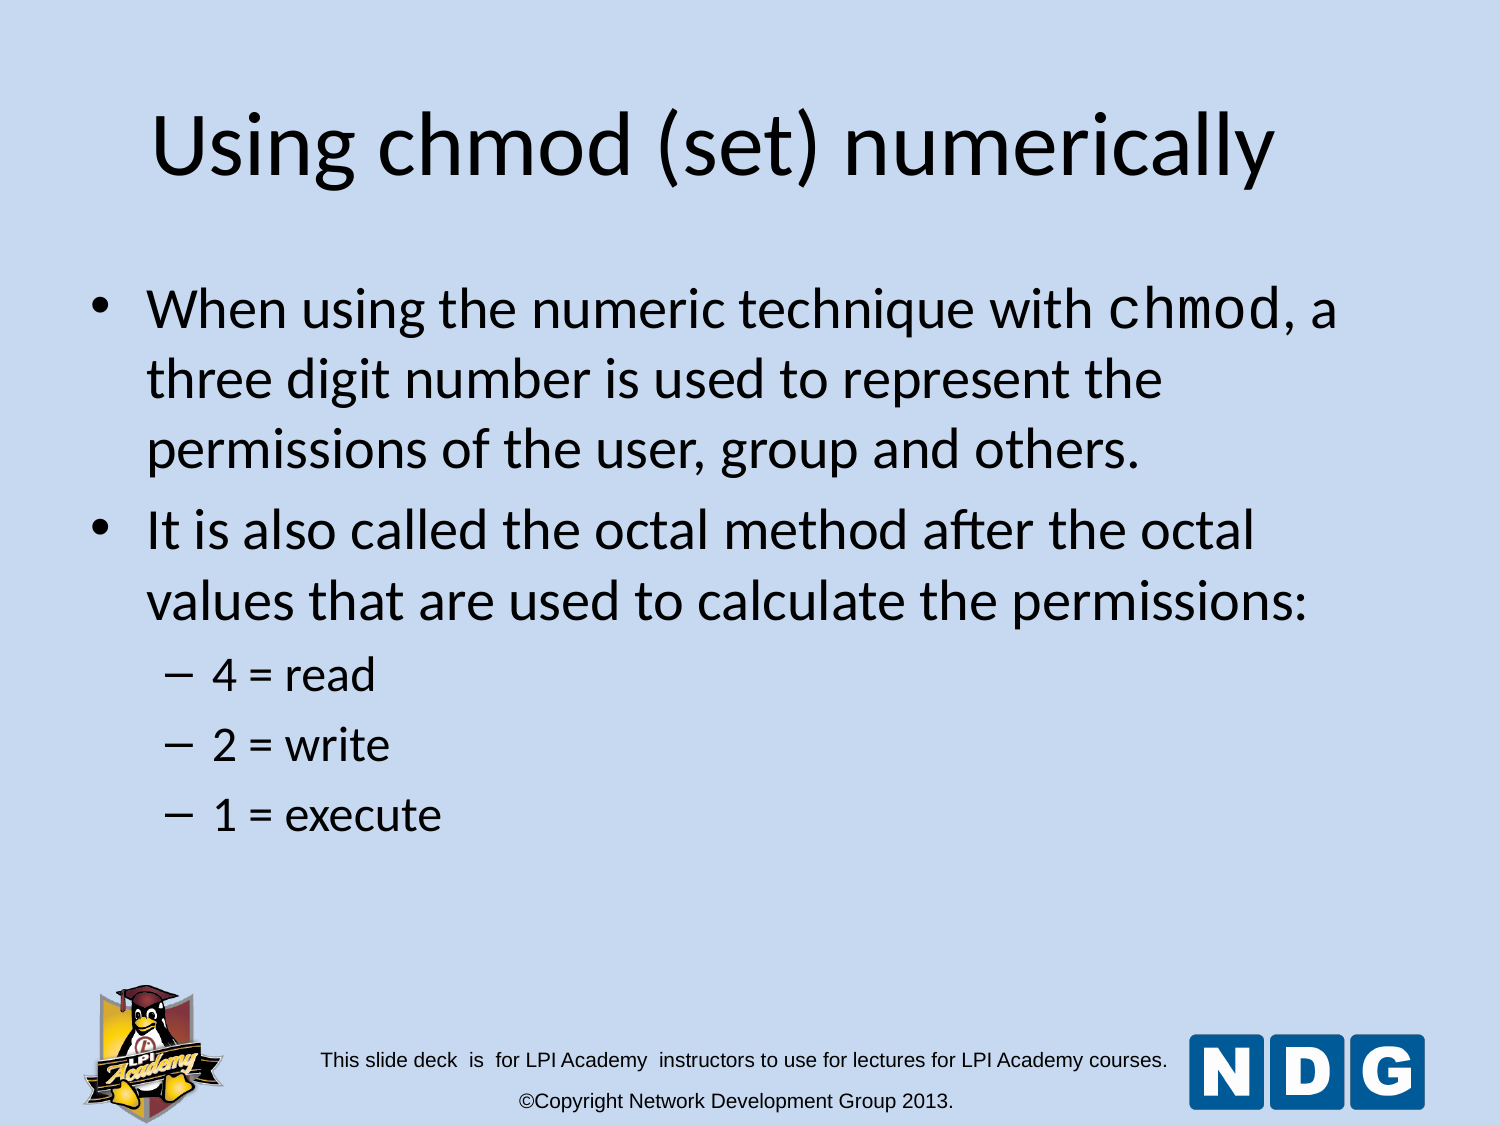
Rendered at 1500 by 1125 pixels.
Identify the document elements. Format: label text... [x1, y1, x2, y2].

picture [1189, 1034, 1425, 1110]
title Using chmod (set) numerically [74, 44, 1426, 233]
picture [75, 1006, 229, 1125]
list When using the numeric technique with chmod, a three digit number is used to represent the permissions of the user, group and others. It is also called the octal method after the octal values that are used to calculate the permissions: 4 = read 2 = write 1 = execute [74, 262, 1426, 1006]
